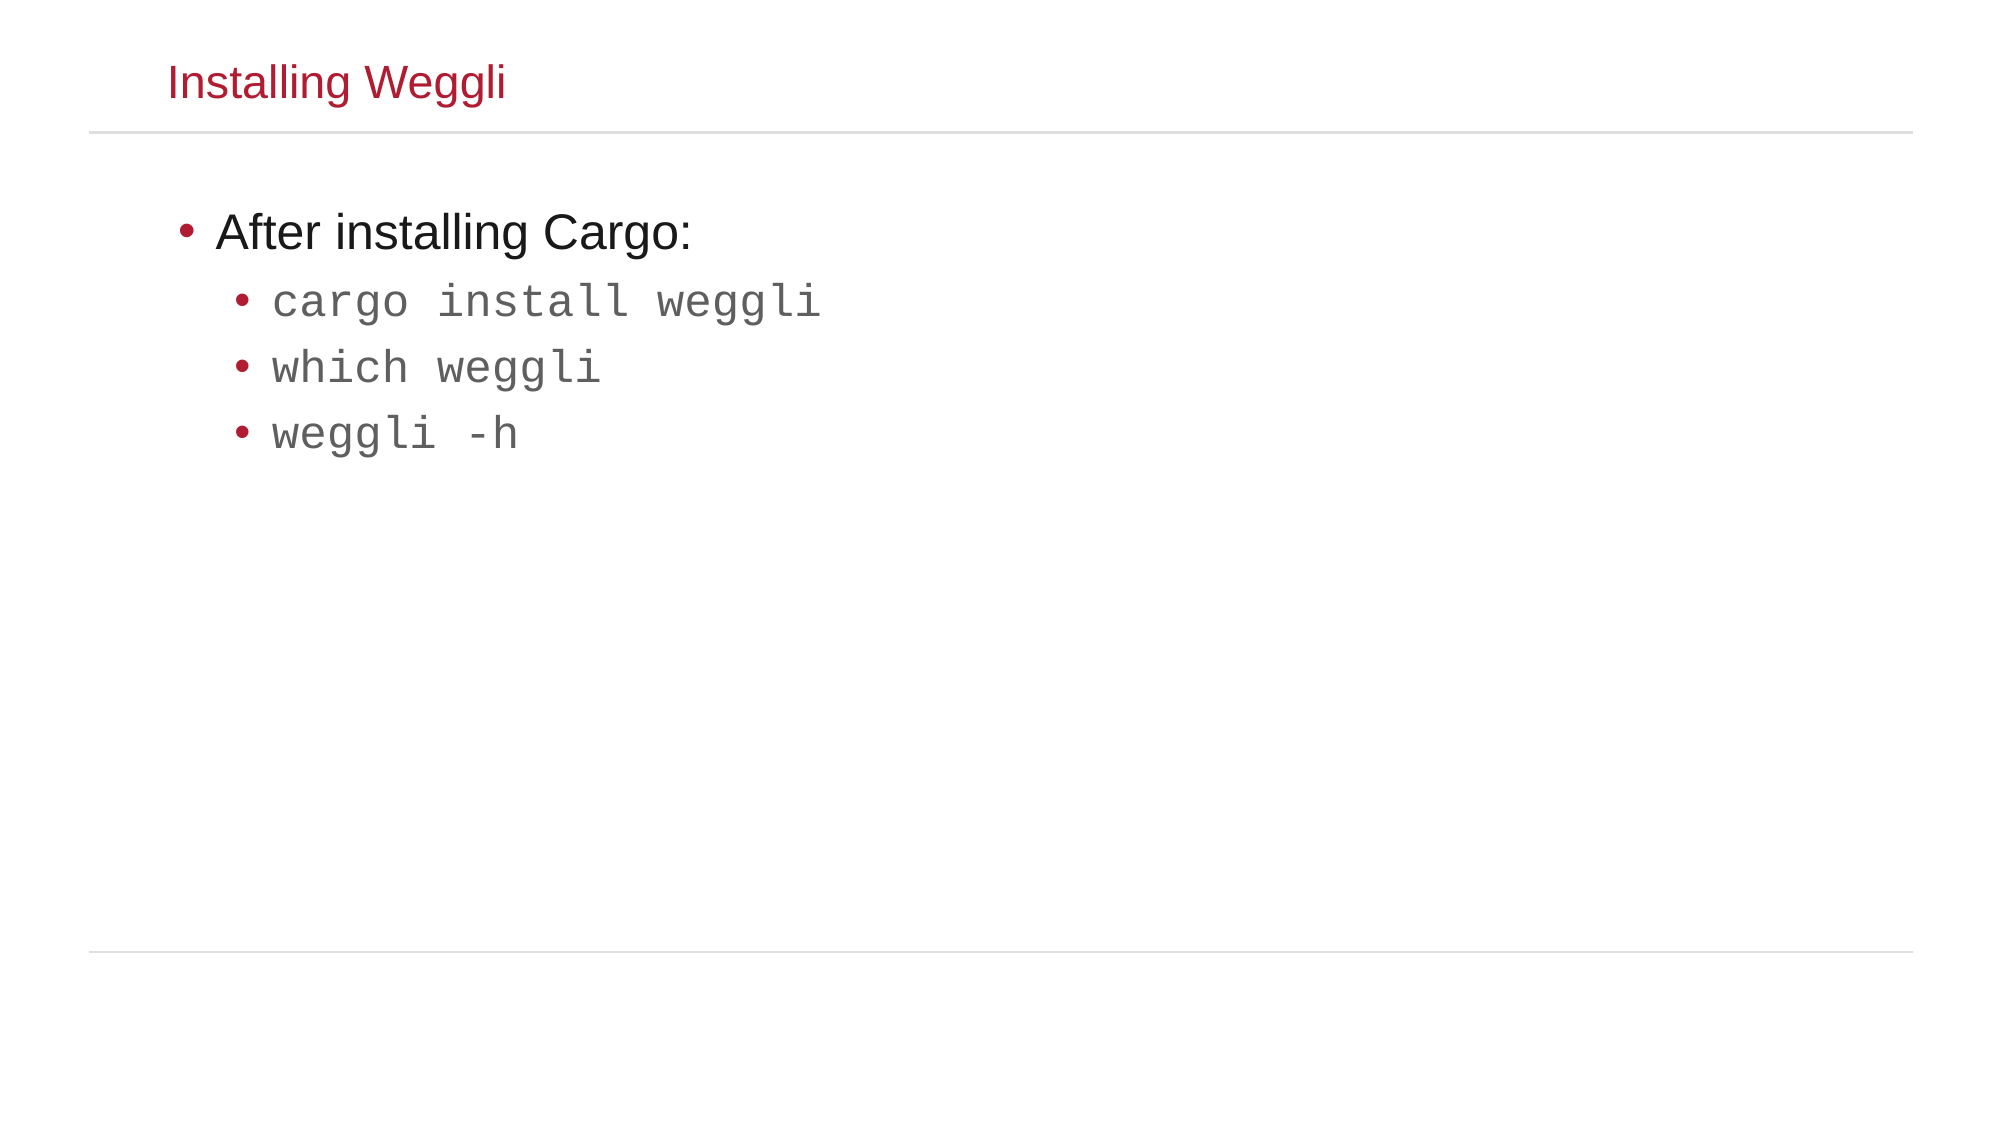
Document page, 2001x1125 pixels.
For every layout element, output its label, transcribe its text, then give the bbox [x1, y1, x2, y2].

list Installing Weggli [158, 50, 1827, 119]
list After installing Cargo: cargo install weggli which weggli weggli -h [170, 198, 1827, 927]
